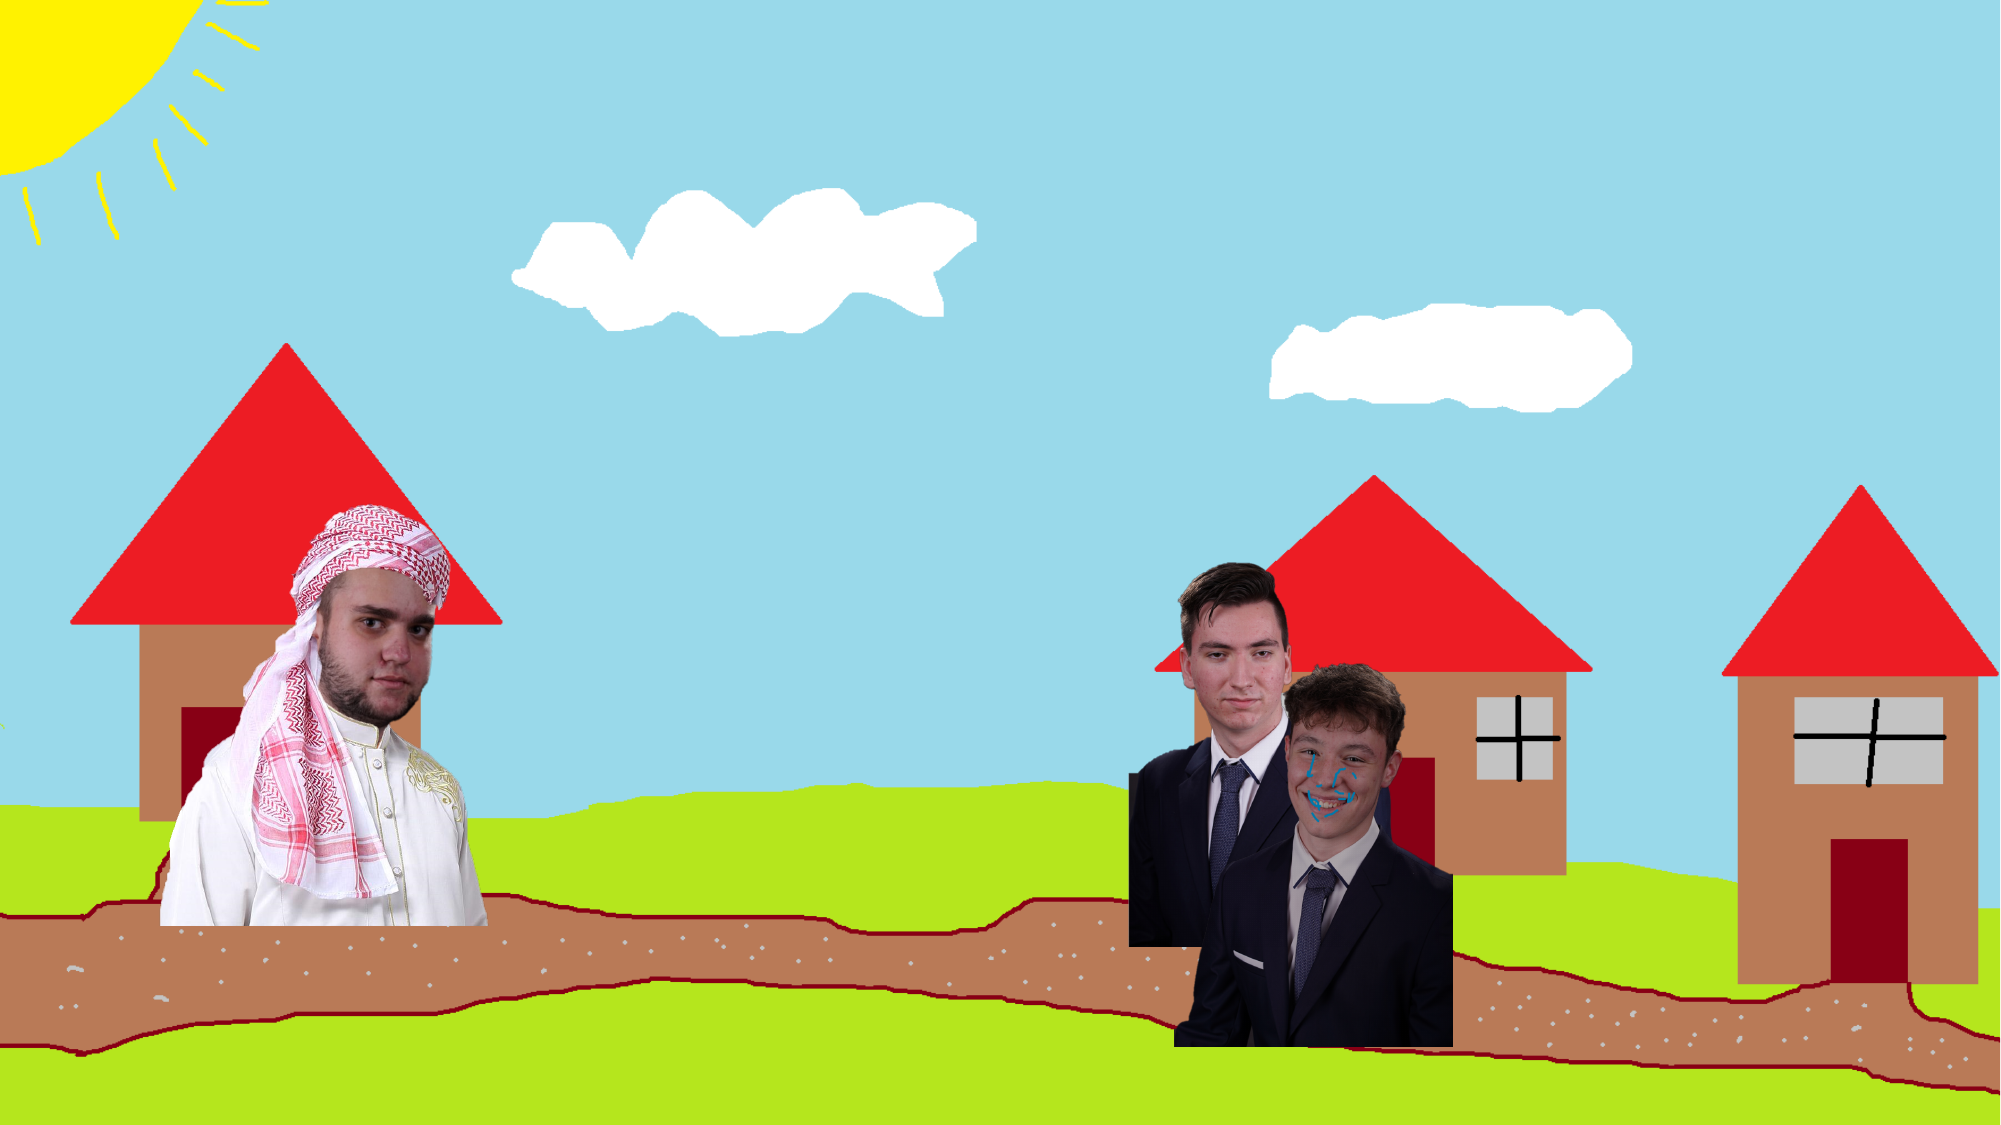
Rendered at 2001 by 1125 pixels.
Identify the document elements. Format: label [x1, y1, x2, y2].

picture [0, 0, 2001, 1125]
text_box [133, 471, 577, 980]
